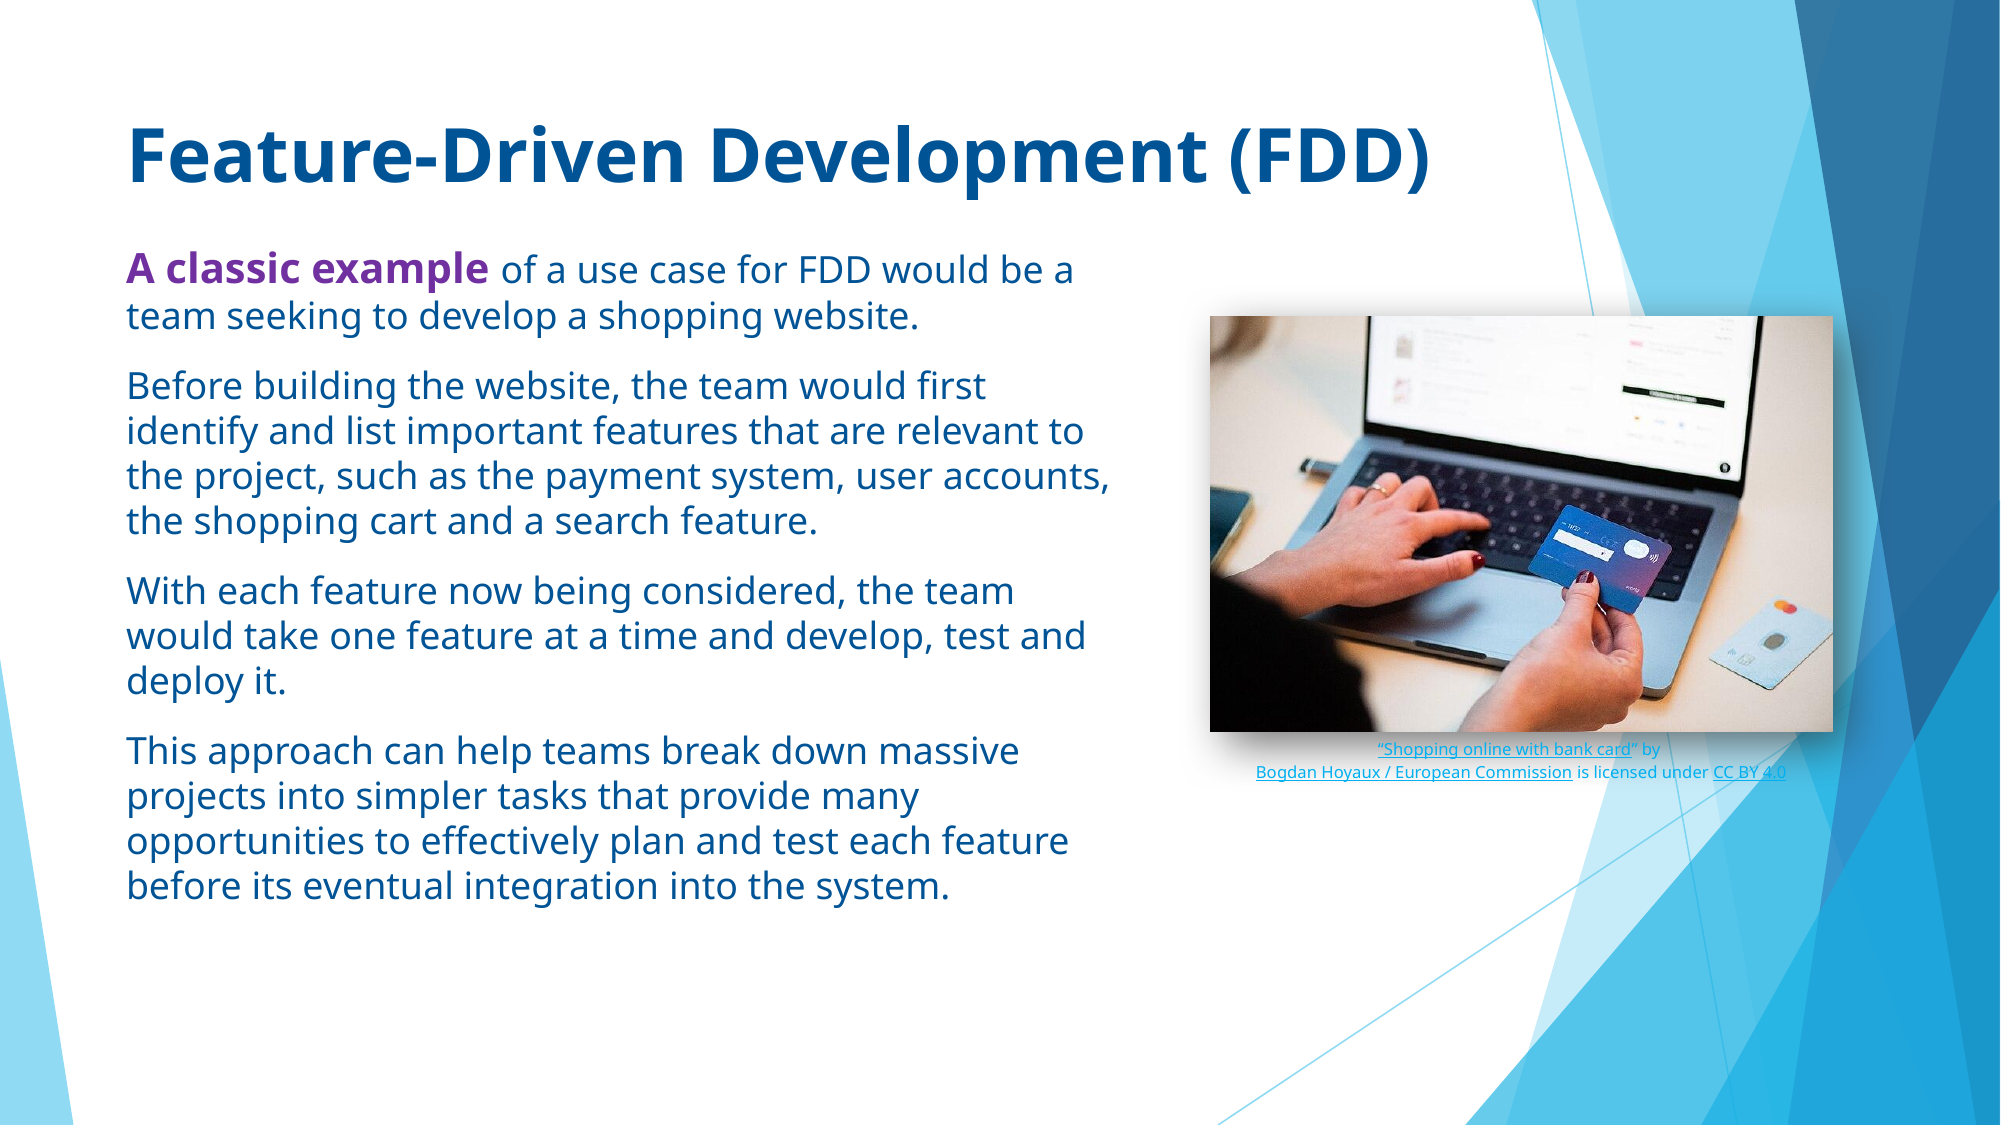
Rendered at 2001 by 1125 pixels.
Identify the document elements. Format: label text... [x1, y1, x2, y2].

text_box A classic example of a use case for FDD would be a team seeking to develop a shopping website. Before building the website, the team would first identify and list important features that are relevant to the project, such as the payment system, user accounts, the shopping cart and a search feature. With each feature now being considered, the team would take one feature at a time and develop, test and deploy it. This approach can help teams break down massive projects into simpler tasks that provide many opportunities to effectively plan and test each feature before its eventual integration into the system. [111, 234, 1137, 915]
picture [1209, 316, 1833, 732]
title Feature-Driven Development (FDD) [111, 99, 1522, 317]
text_box “Shopping online with bank card” by Bogdan Hoyaux / European Commission is licensed under CC BY 4.0 [1230, 740, 1813, 793]
